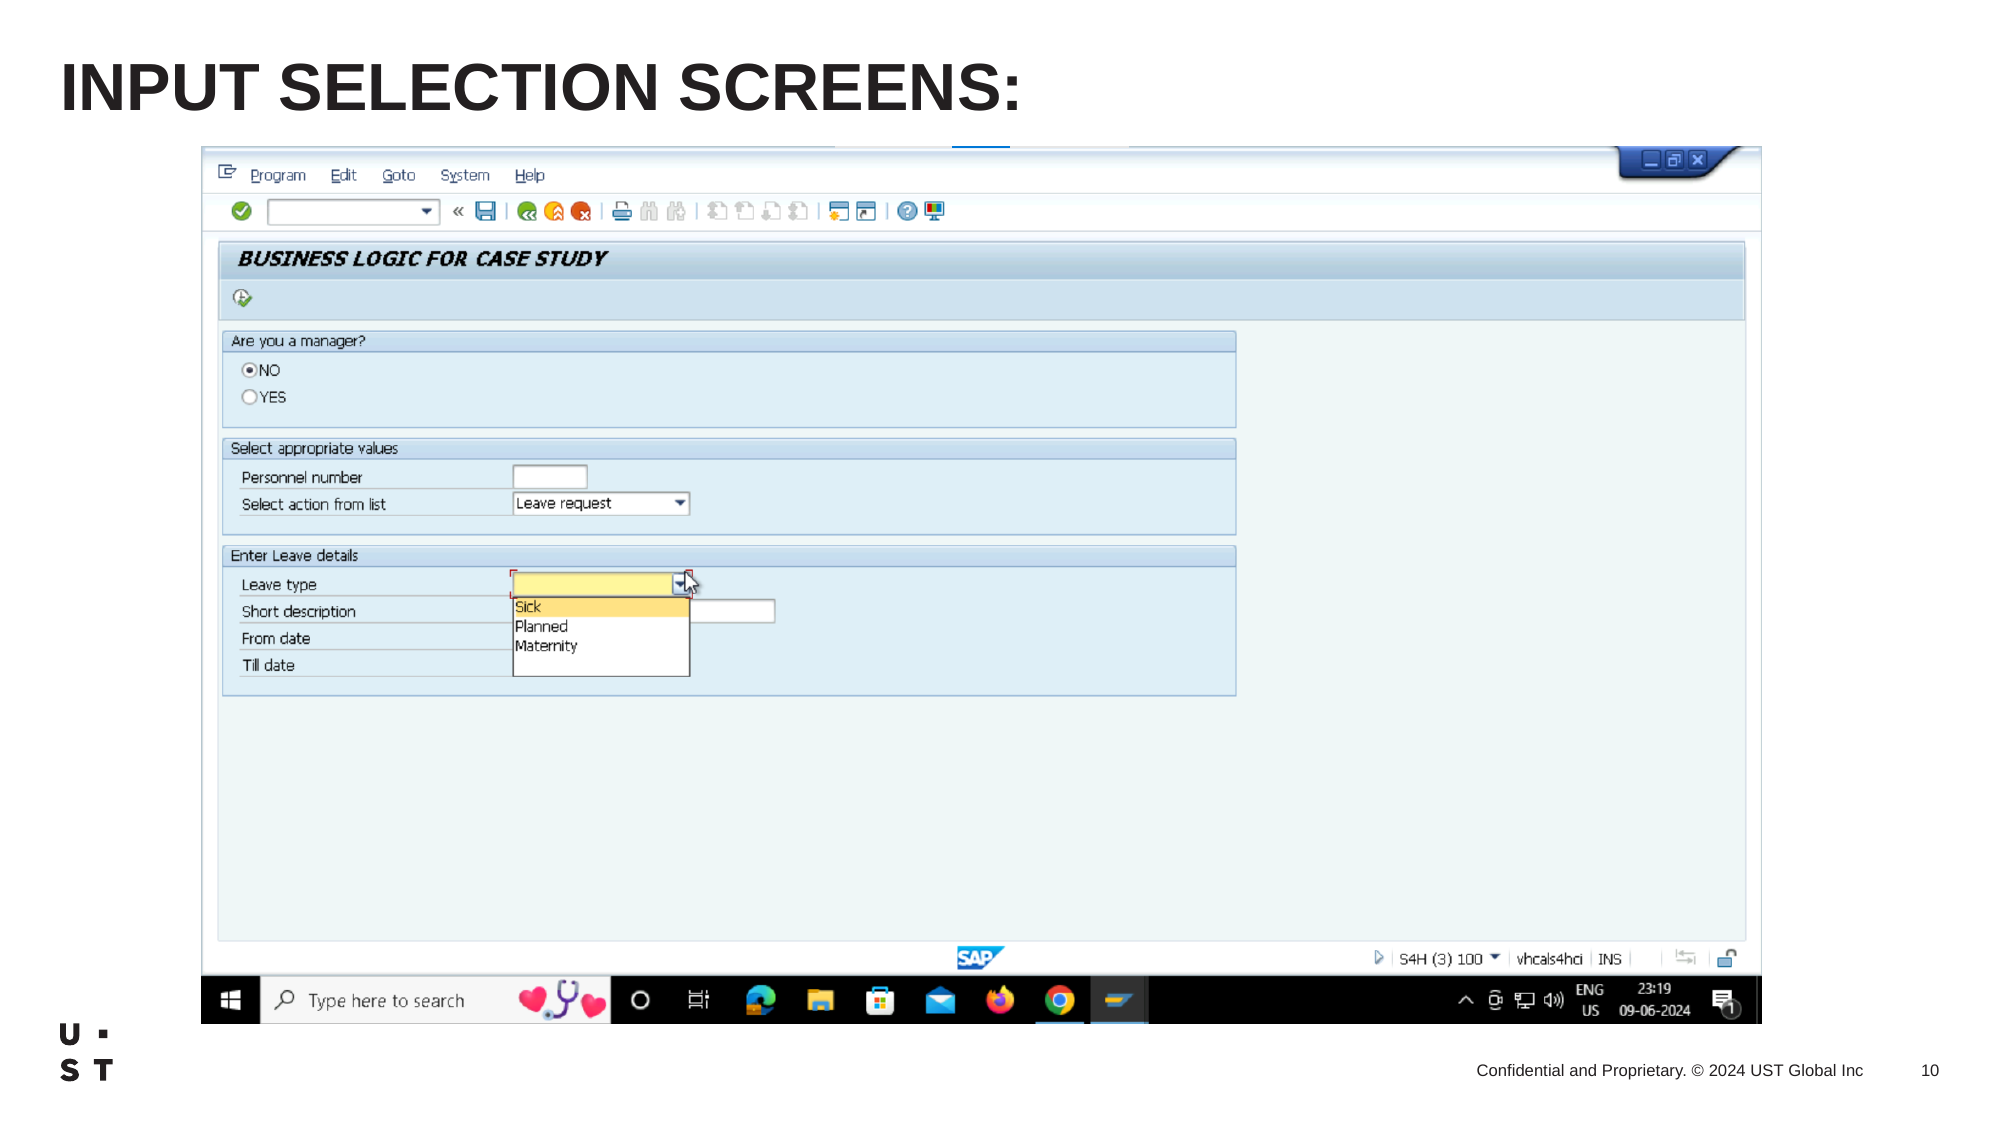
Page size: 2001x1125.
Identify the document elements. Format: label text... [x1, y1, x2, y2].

title INPUT SELECTION SCREENS: [60, 52, 1940, 203]
picture [200, 145, 1762, 1025]
slide_number 10 [1886, 1050, 1940, 1081]
